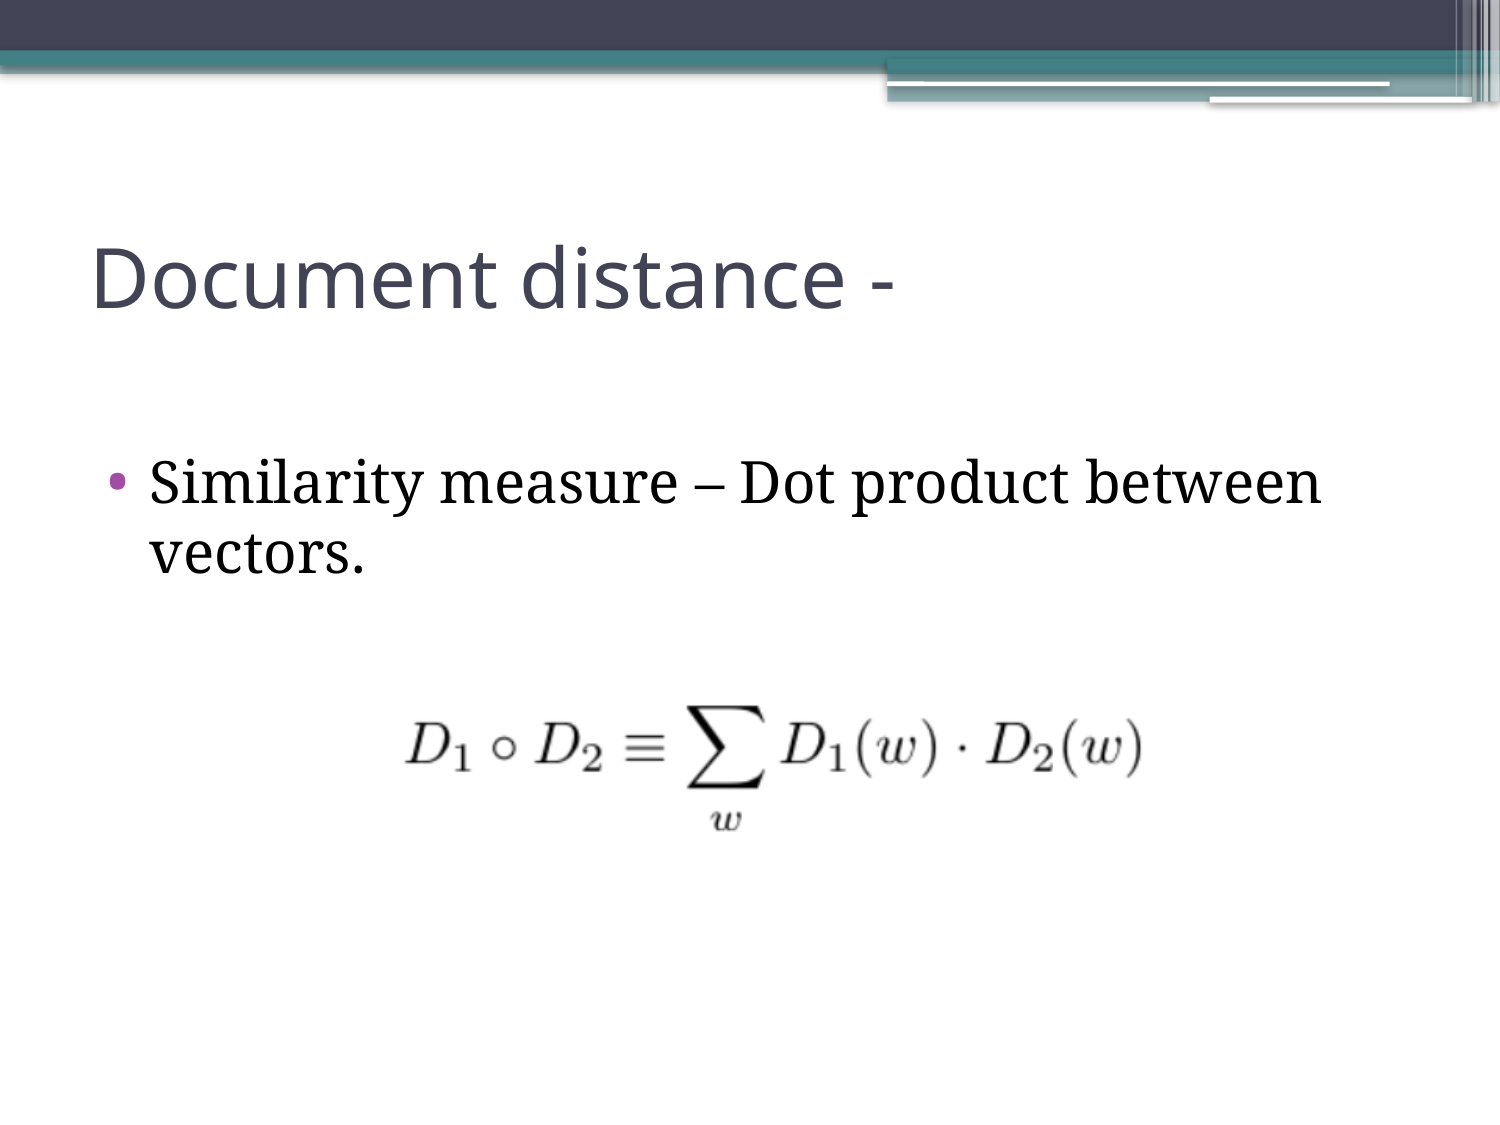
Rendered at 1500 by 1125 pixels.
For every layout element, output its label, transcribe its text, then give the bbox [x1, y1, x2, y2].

list Similarity measure – Dot product between vectors. [75, 437, 1425, 681]
title Document distance - [75, 187, 1425, 363]
picture [387, 687, 1151, 843]
